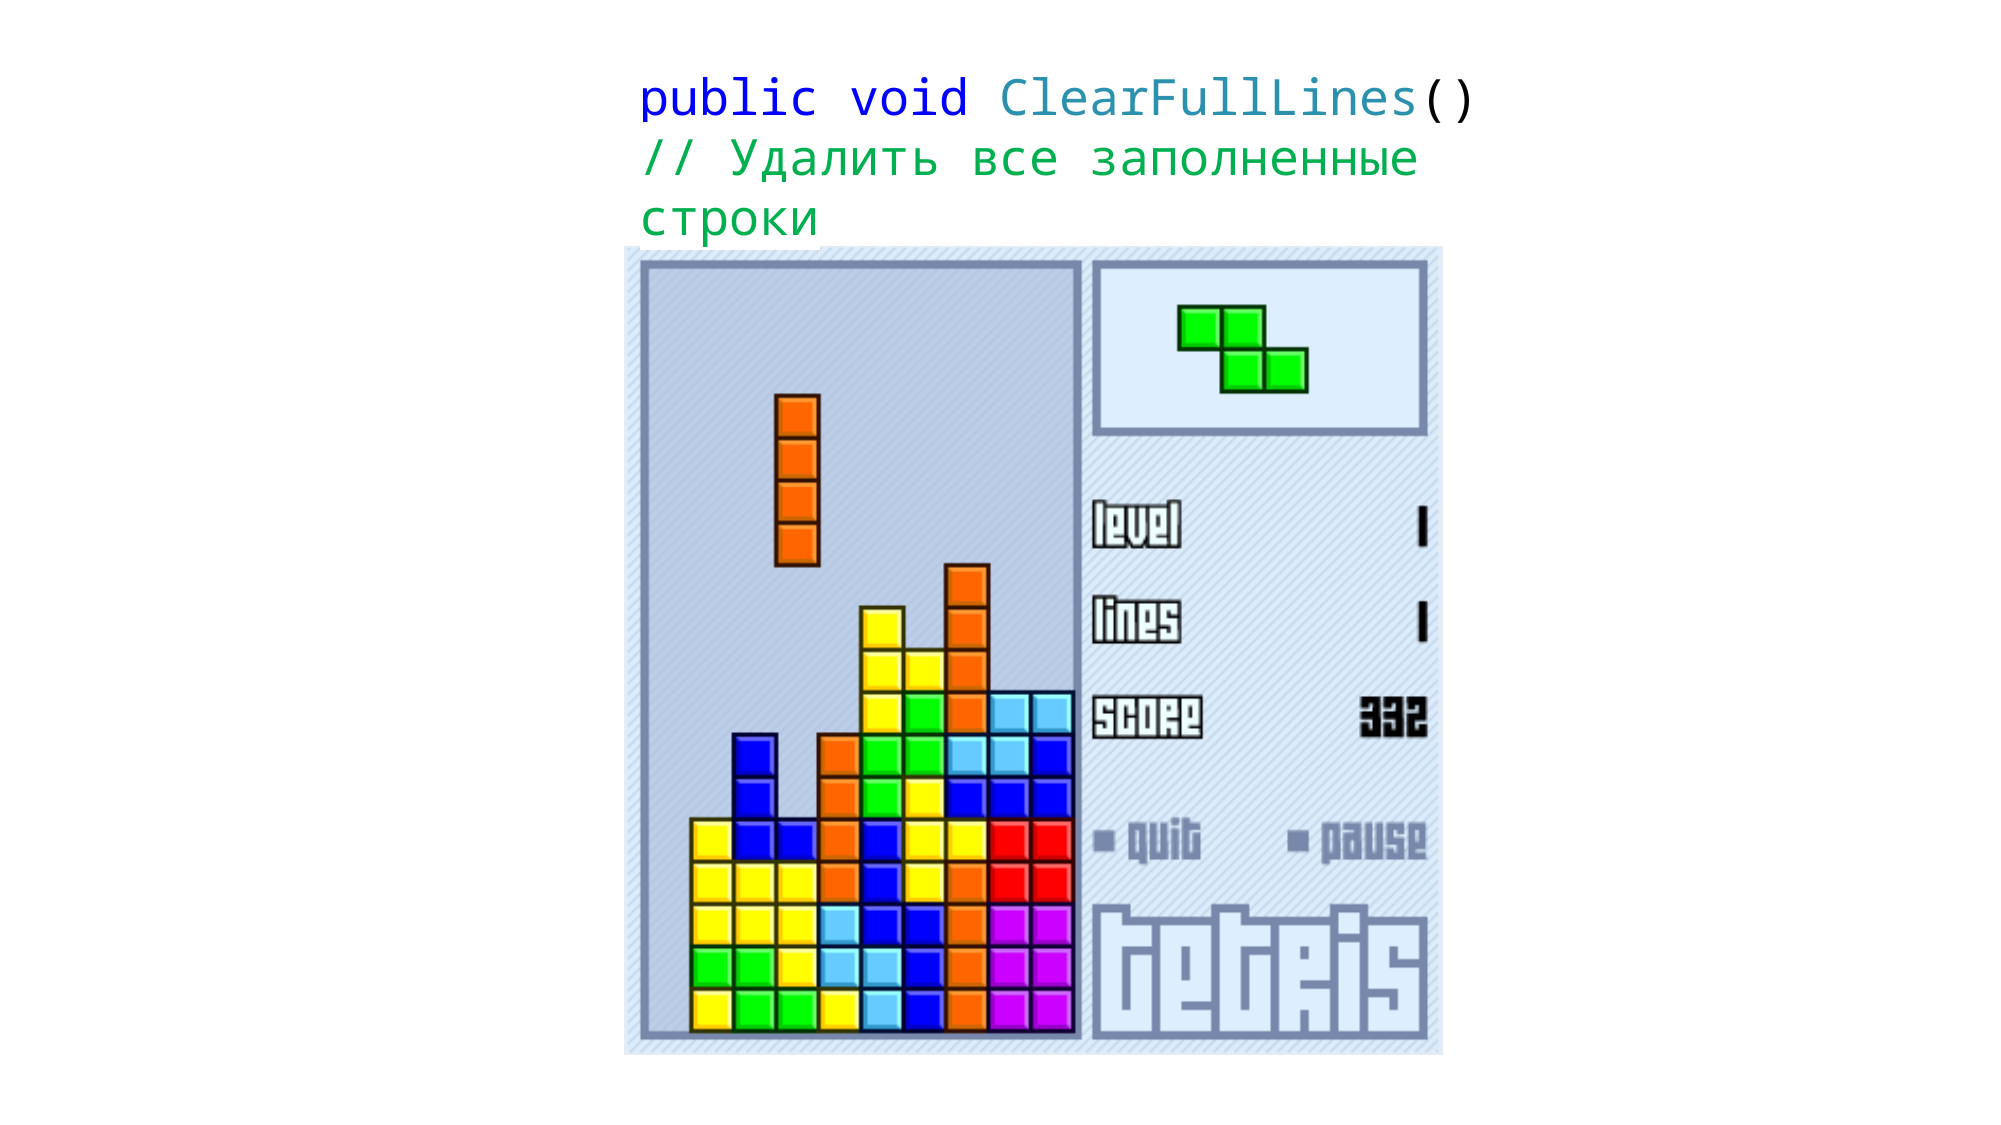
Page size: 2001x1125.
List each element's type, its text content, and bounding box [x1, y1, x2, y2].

text_box public void ClearFullLines() // Удалить все заполненные строки [624, 58, 1586, 254]
picture [624, 245, 1443, 1056]
